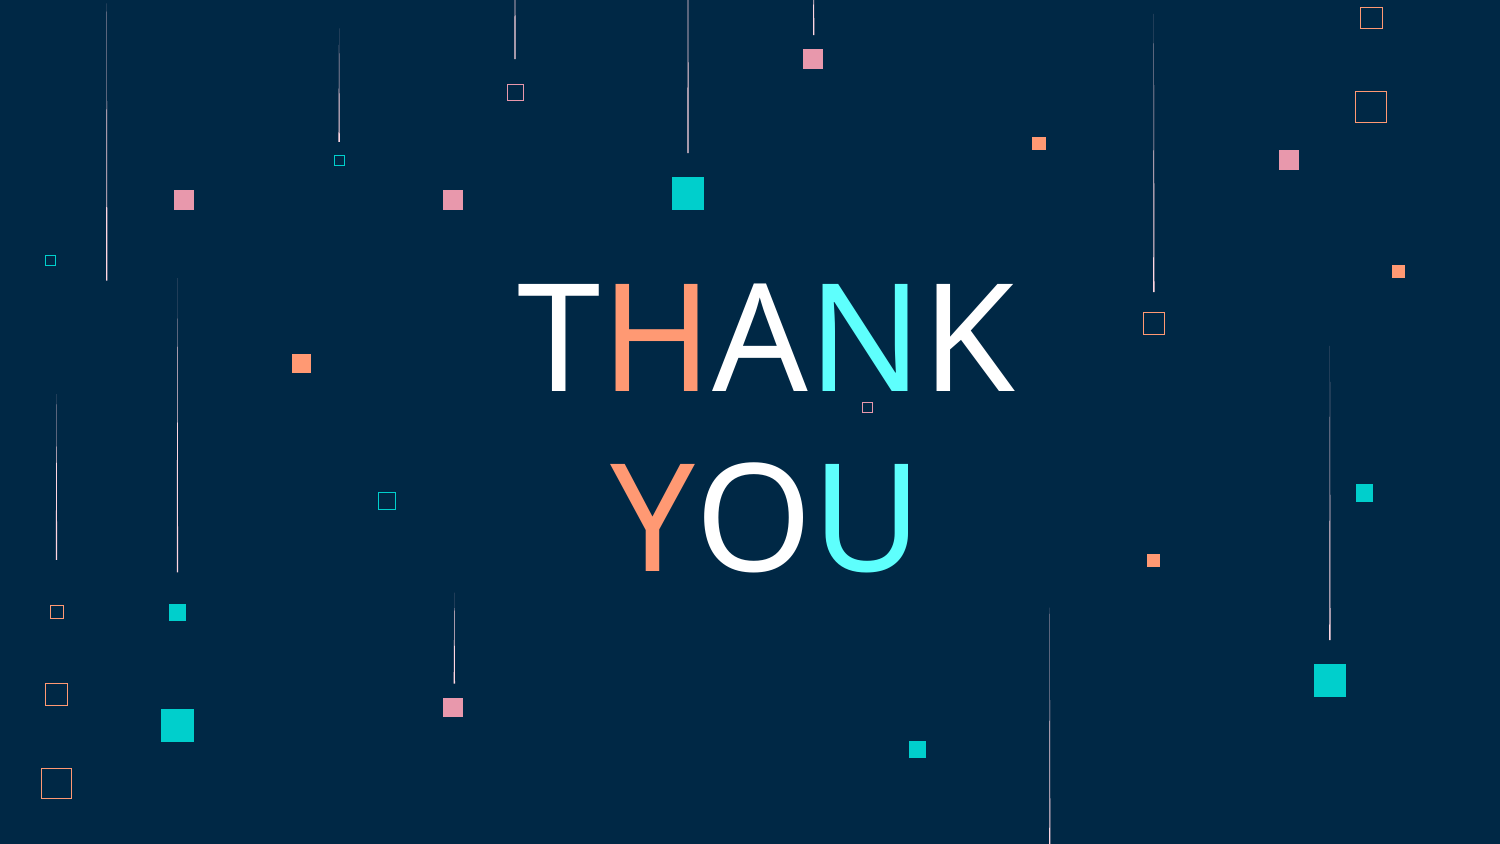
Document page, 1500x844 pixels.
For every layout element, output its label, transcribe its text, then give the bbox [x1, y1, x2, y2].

title THANK YOU [350, 245, 1183, 599]
